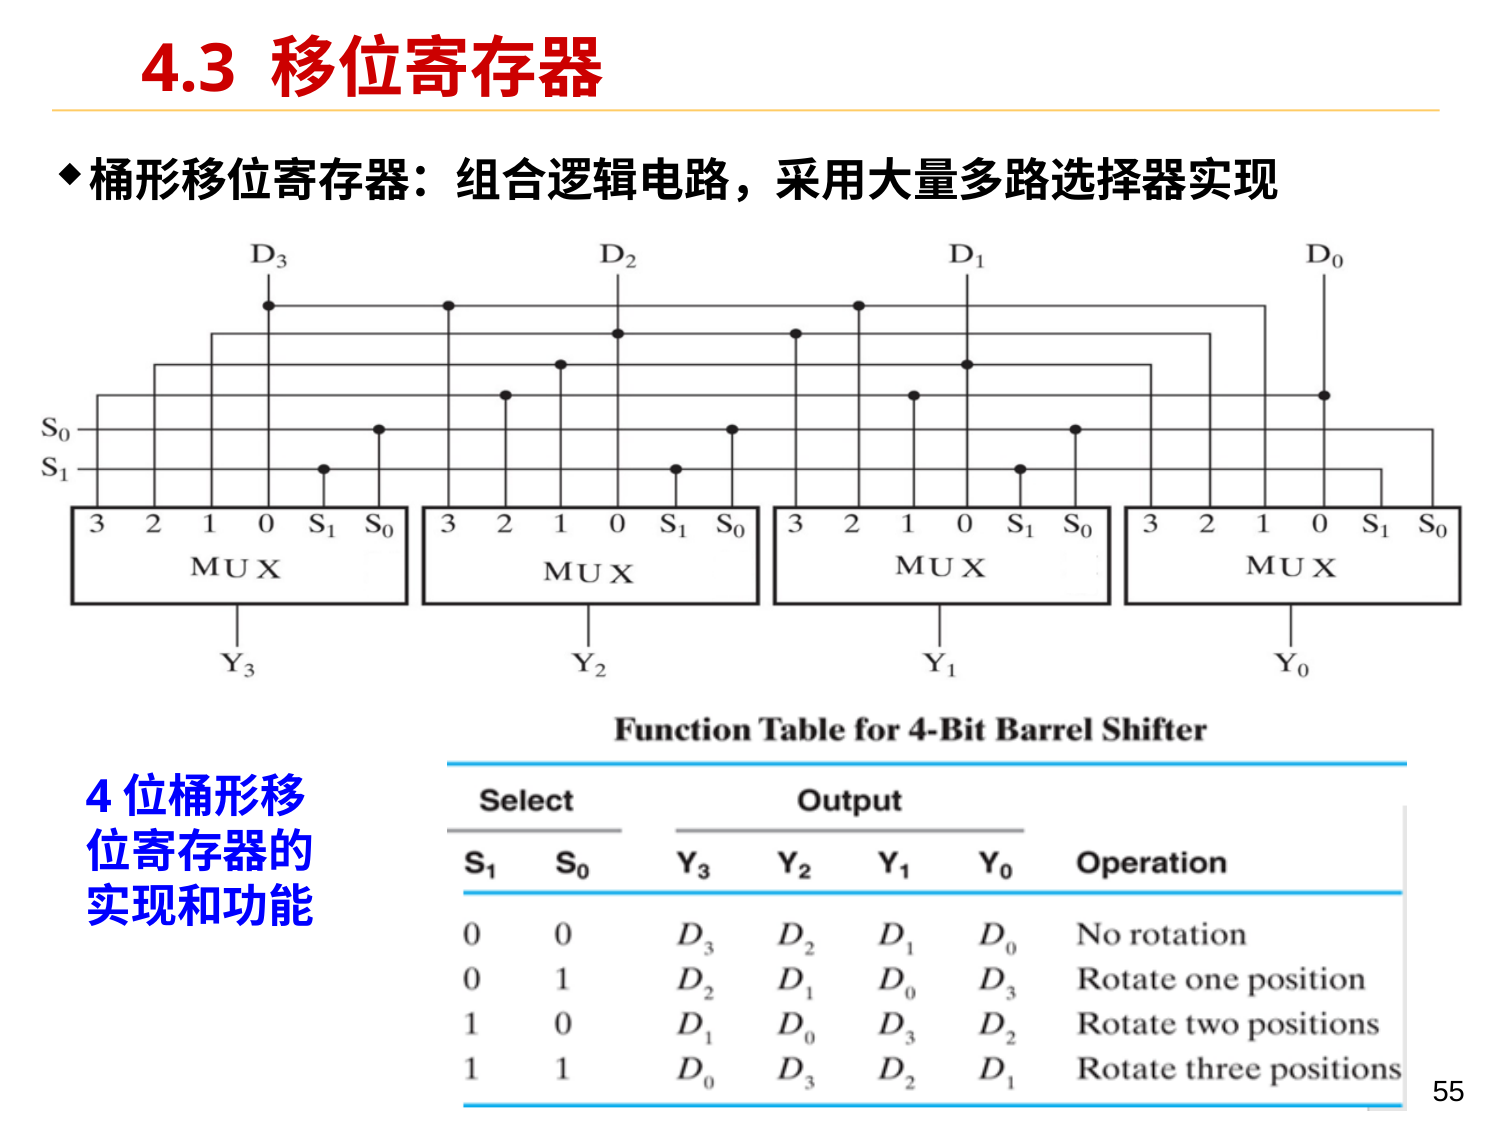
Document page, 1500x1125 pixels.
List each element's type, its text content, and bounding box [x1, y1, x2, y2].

title 4.3 移位寄存器 [131, 31, 1128, 110]
picture [18, 231, 1474, 1111]
slide_number 55 [1417, 1064, 1500, 1120]
list 桶形移位寄存器：组合逻辑电路，采用大量多路选择器实现 [46, 134, 1499, 205]
text_box 4位桶形移位寄存器的实现和功能 [70, 759, 350, 940]
